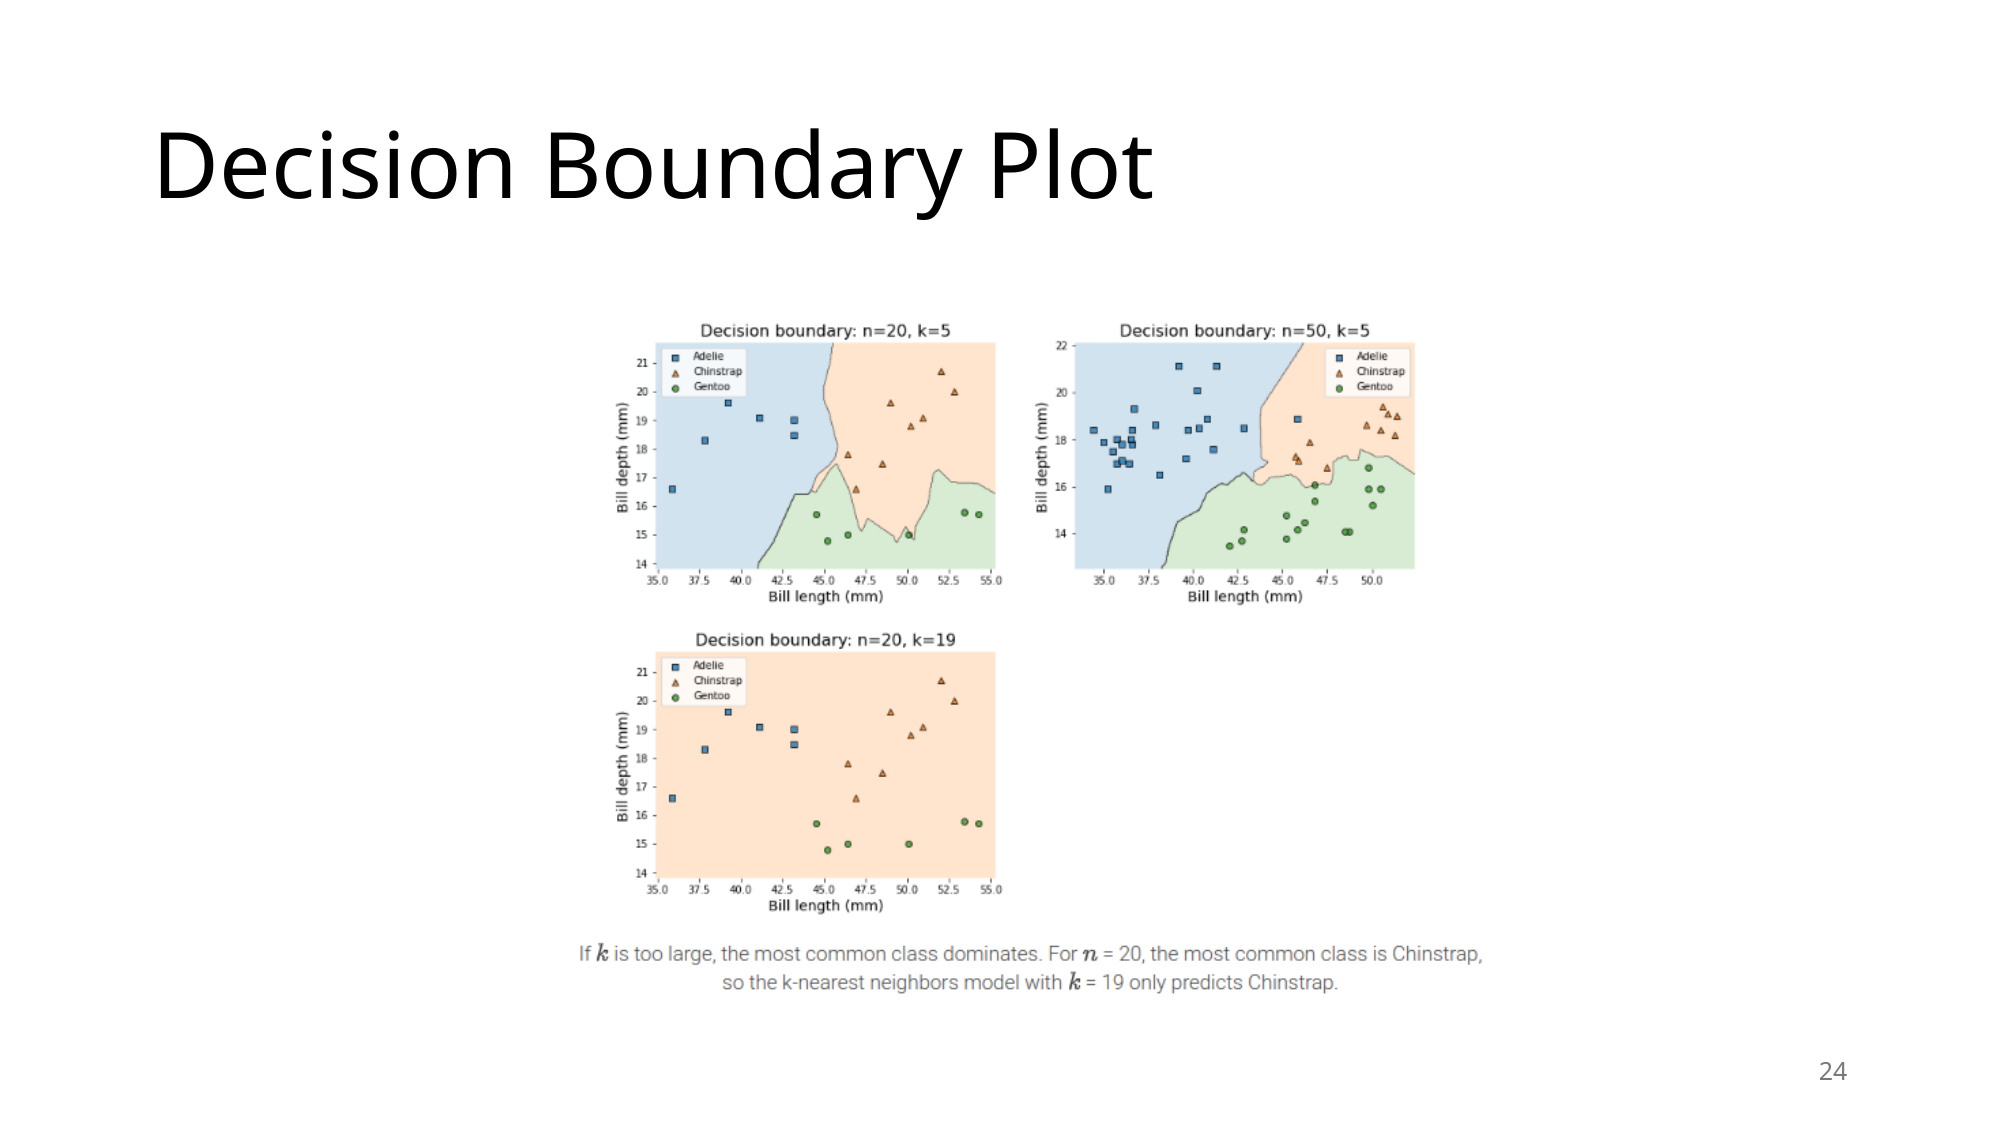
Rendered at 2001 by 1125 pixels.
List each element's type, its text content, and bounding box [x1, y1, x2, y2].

title Decision Boundary Plot [137, 59, 1863, 278]
slide_number 24 [1412, 1042, 1863, 1103]
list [514, 298, 1486, 1014]
